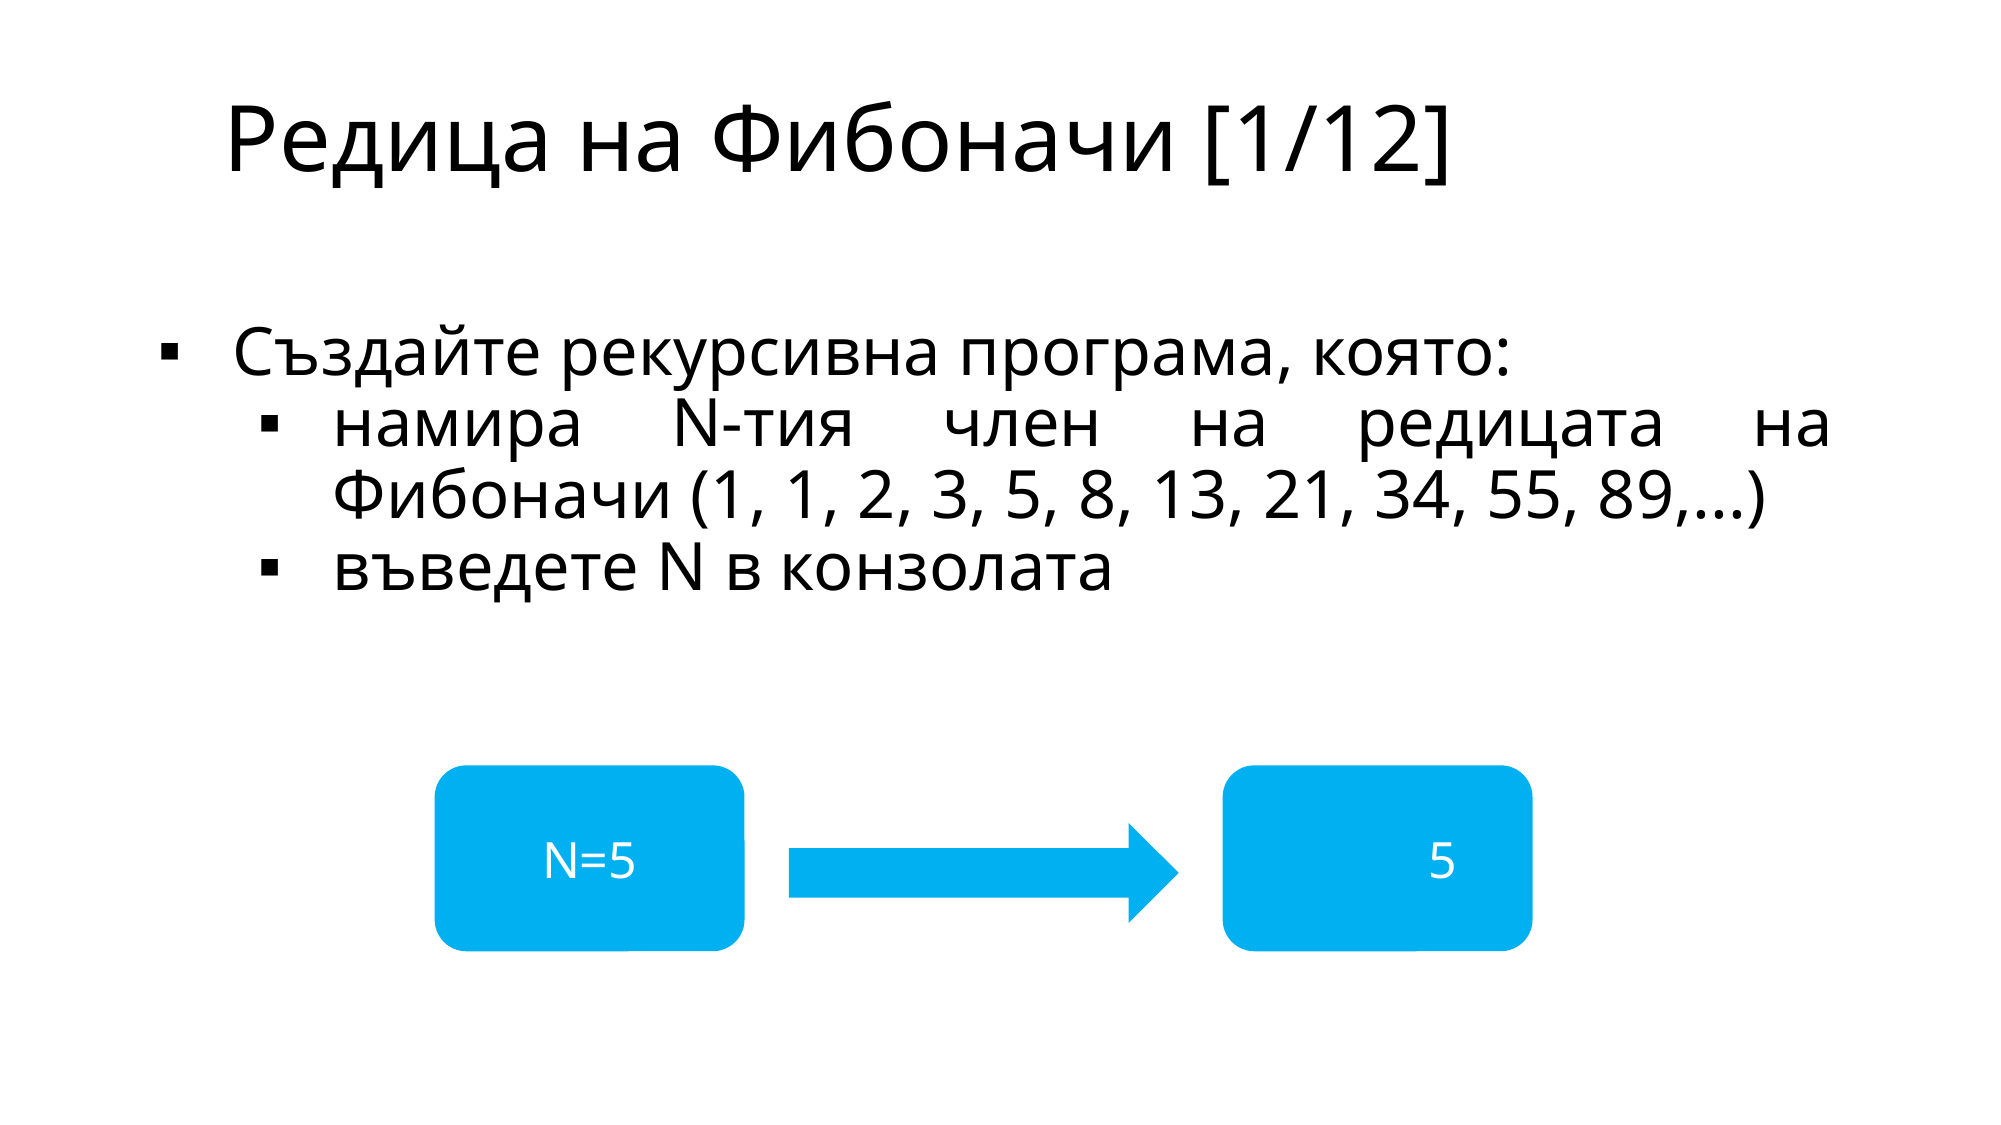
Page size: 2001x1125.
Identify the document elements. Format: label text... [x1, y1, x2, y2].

list Създайте рекурсивна програма, която: намира N-тия член на редицата на Фибоначи (1, 1, 2, 3, 5, 8, 13, 21, 34, 55, 89,...) въведете N в конзолата [115, 311, 1852, 660]
text_box [788, 822, 1179, 923]
title Редица на Фибоначи [1/12] [206, 79, 1780, 205]
text_box N=5 [434, 765, 745, 952]
text_box 5 [1222, 765, 1533, 952]
